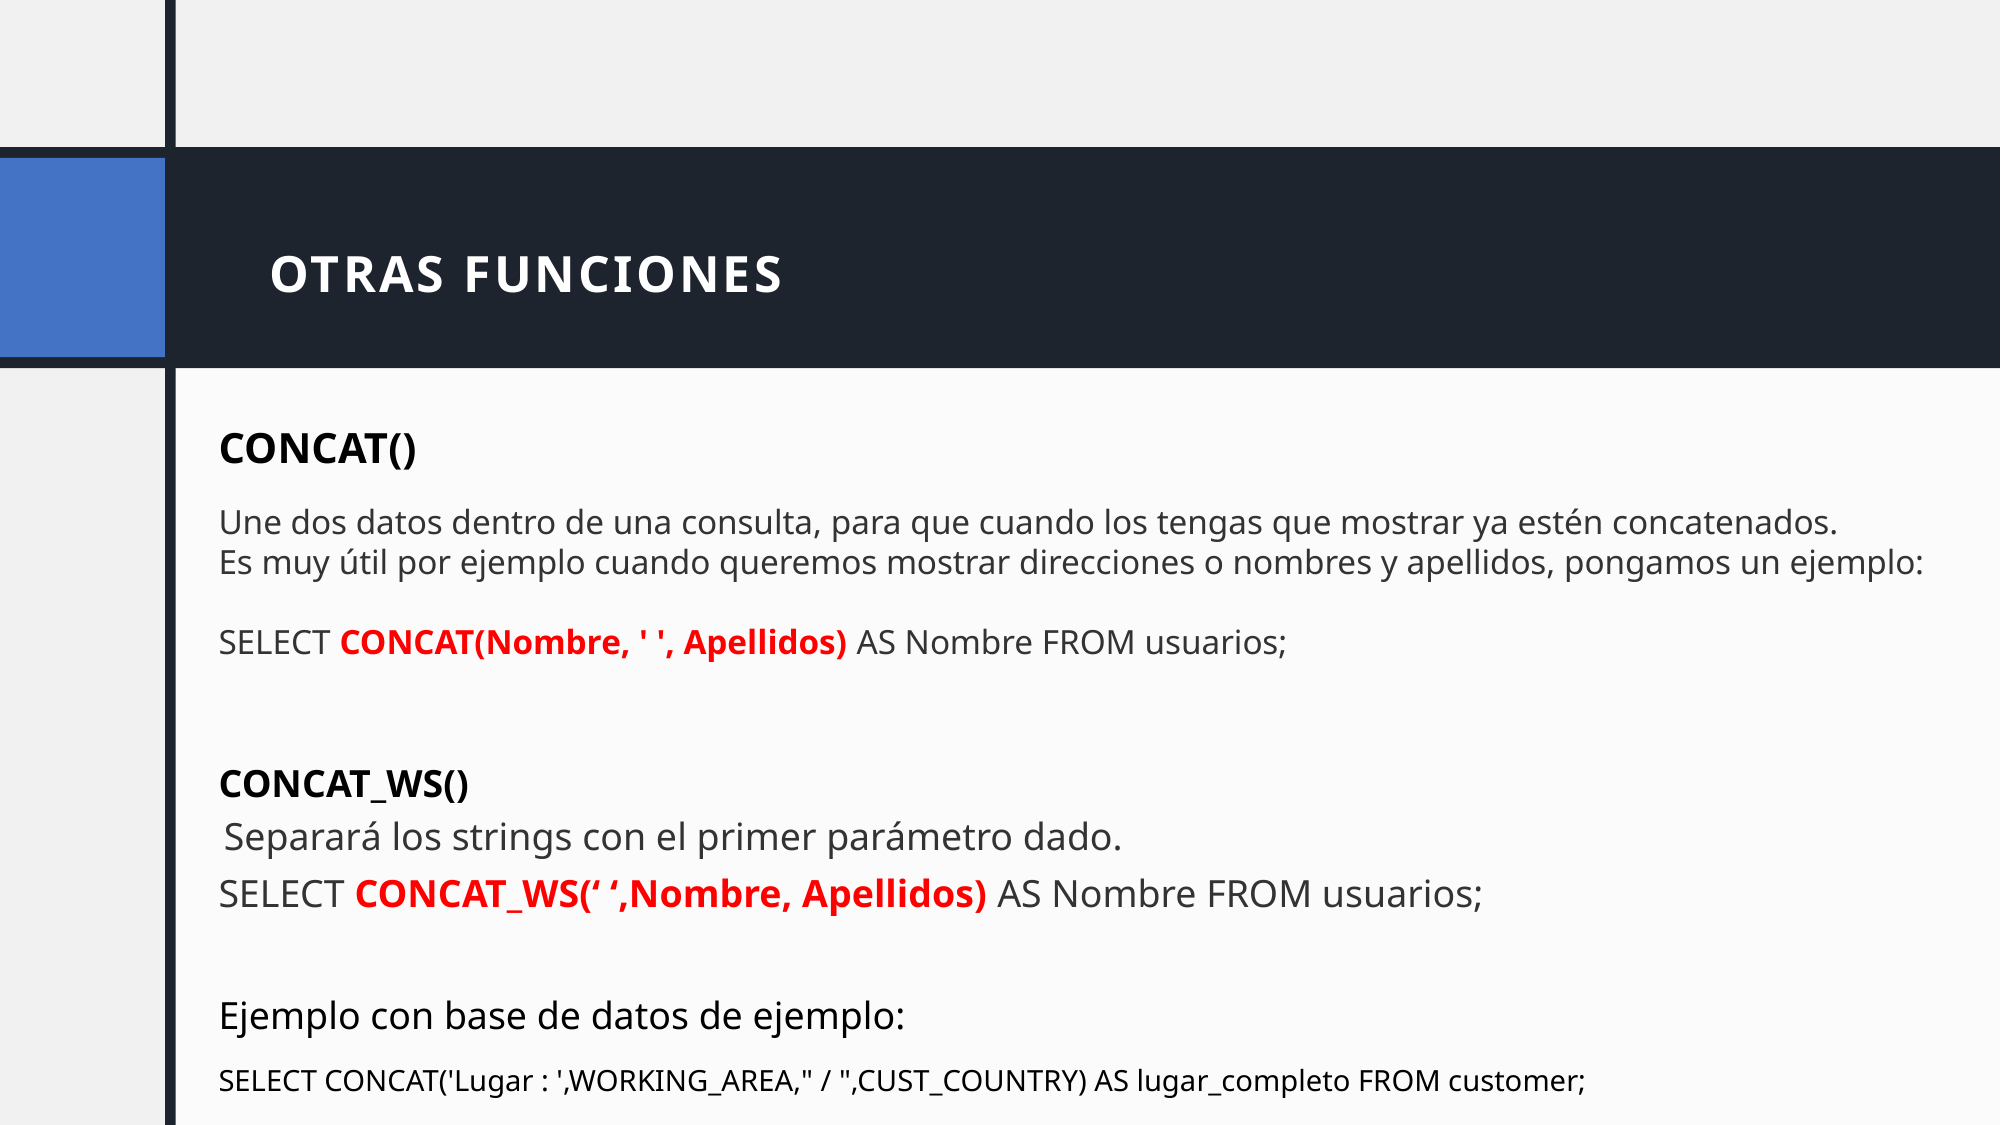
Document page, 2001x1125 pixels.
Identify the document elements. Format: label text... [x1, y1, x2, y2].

text_box SELECT CONCAT_WS(‘ ‘,Nombre, Apellidos) AS Nombre FROM usuarios; [203, 862, 1746, 923]
text_box [177, 369, 2000, 1125]
text_box [0, 146, 164, 157]
text_box CONCAT() [203, 414, 464, 480]
text_box [164, 0, 177, 1125]
text_box [177, 0, 2000, 146]
text_box CONCAT_WS() [203, 752, 1287, 813]
title OTRAS FUNCIONES [251, 171, 1895, 341]
text_box [0, 369, 164, 1125]
text_box SELECT CONCAT('Lugar : ',WORKING_AREA," / ",CUST_COUNTRY) AS lugar_completo FROM customer; [203, 1054, 2000, 1105]
text_box [0, 0, 164, 146]
text_box Une dos datos dentro de una consulta, para que cuando los tengas que mostrar ya estén concatenados. Es muy útil por ejemplo cuando queremos mostrar direcciones o nombres y apellidos, pongamos un ejemplo: SELECT CONCAT(Nombre, ' ', Apellidos) AS Nombre FROM usuarios; [203, 493, 1997, 669]
text_box Ejemplo con base de datos de ejemplo: [203, 985, 1287, 1045]
text_box [0, 157, 164, 358]
text_box [177, 146, 2000, 369]
text_box Separará los strings con el primer parámetro dado. [209, 805, 1914, 866]
text_box [0, 358, 164, 369]
